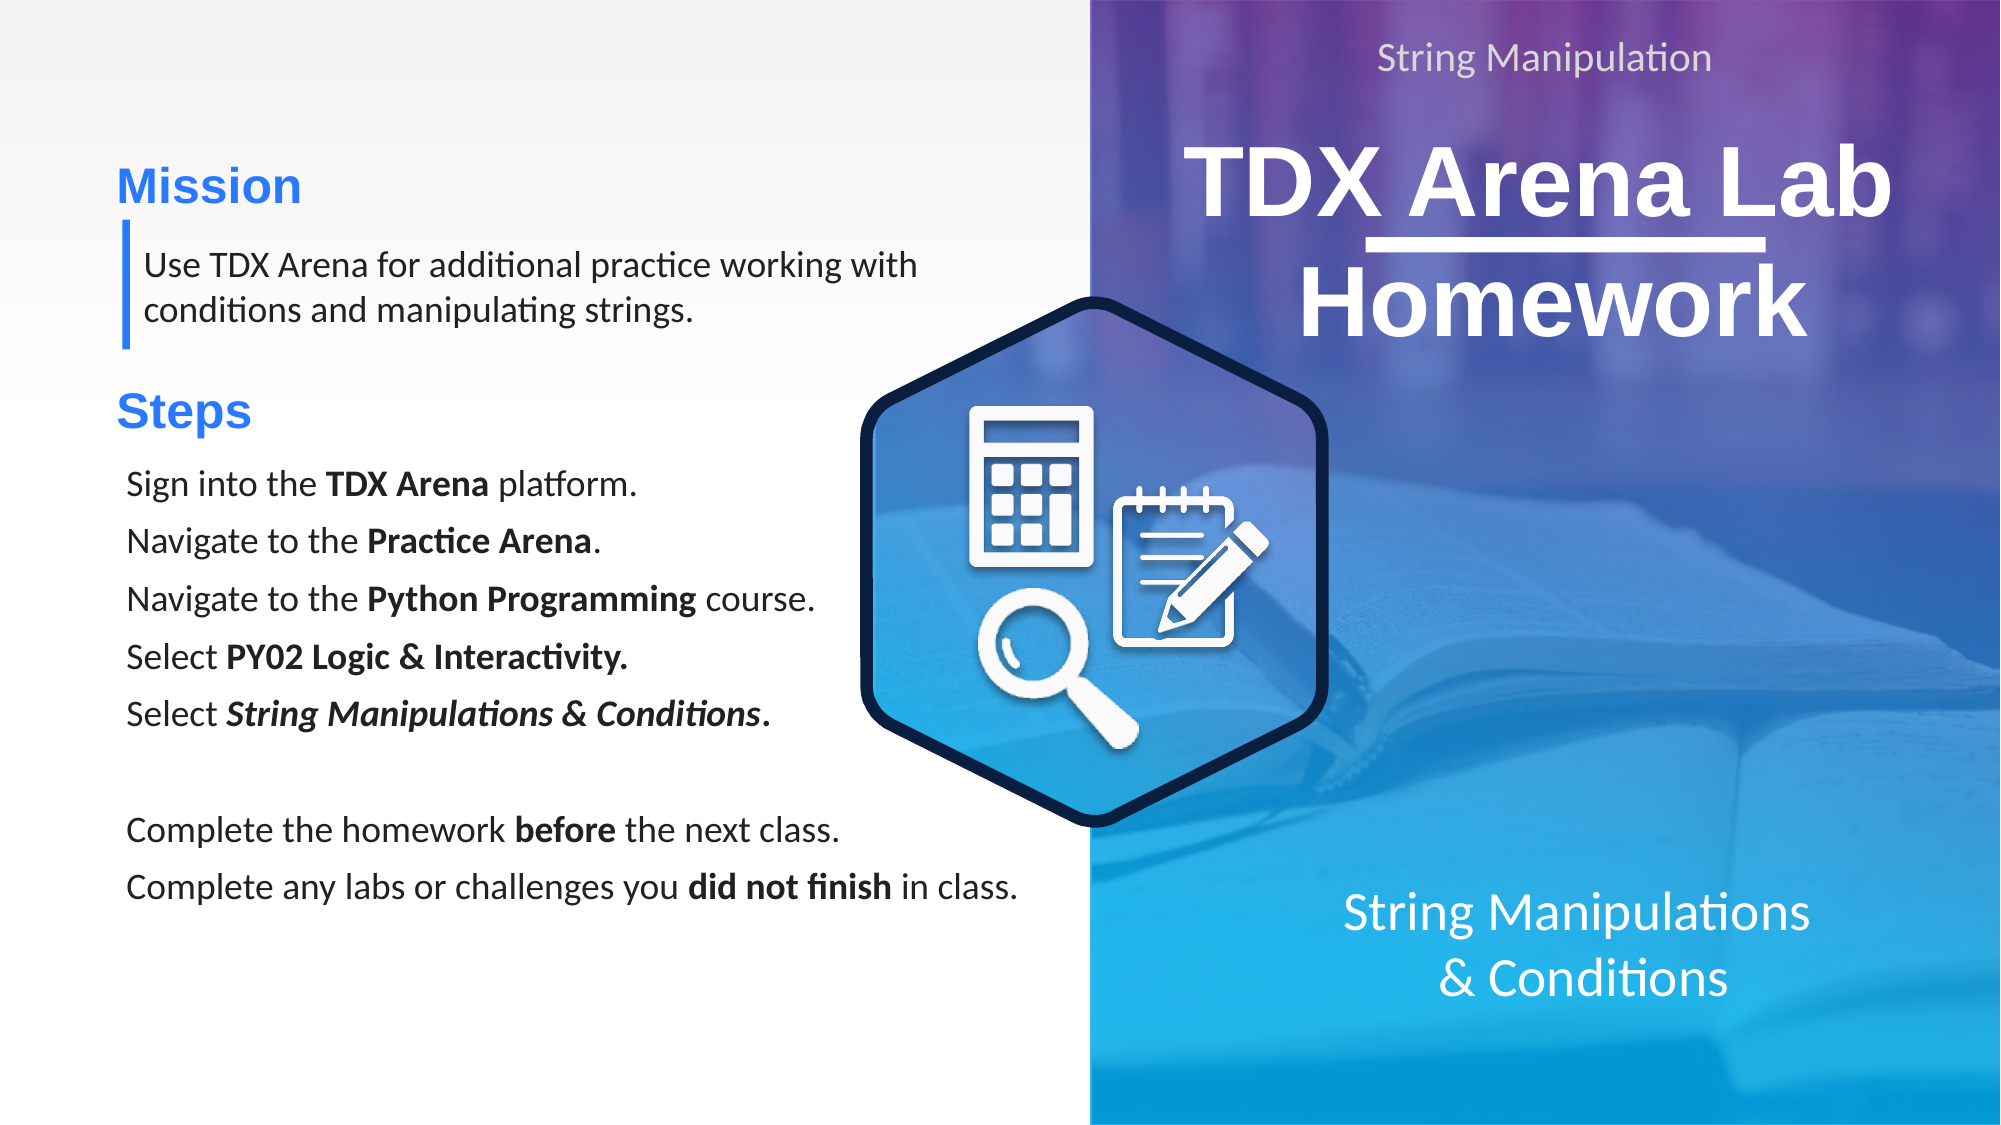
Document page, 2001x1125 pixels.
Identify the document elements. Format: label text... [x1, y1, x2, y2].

list Use TDX Arena for additional practice working with conditions and manipulating strings. [128, 221, 954, 350]
list String Manipulations & Conditions [1196, 867, 1972, 1016]
picture [1147, 486, 1271, 647]
list Sign into the TDX Arena platform. Navigate to the Practice Arena. Navigate to the Python Programming course. Select PY02 Logic & Interactivity. Select String Manipulations & Conditions. Complete the homework before the next class. Complete any labs or challenges you did not finish in class. [109, 451, 1147, 754]
picture [966, 736, 1203, 815]
title TDX Arena Lab Homework [1146, 109, 1933, 244]
picture [1091, 714, 2000, 1091]
picture [951, 406, 1112, 451]
list String Manipulation [1090, 22, 2000, 99]
